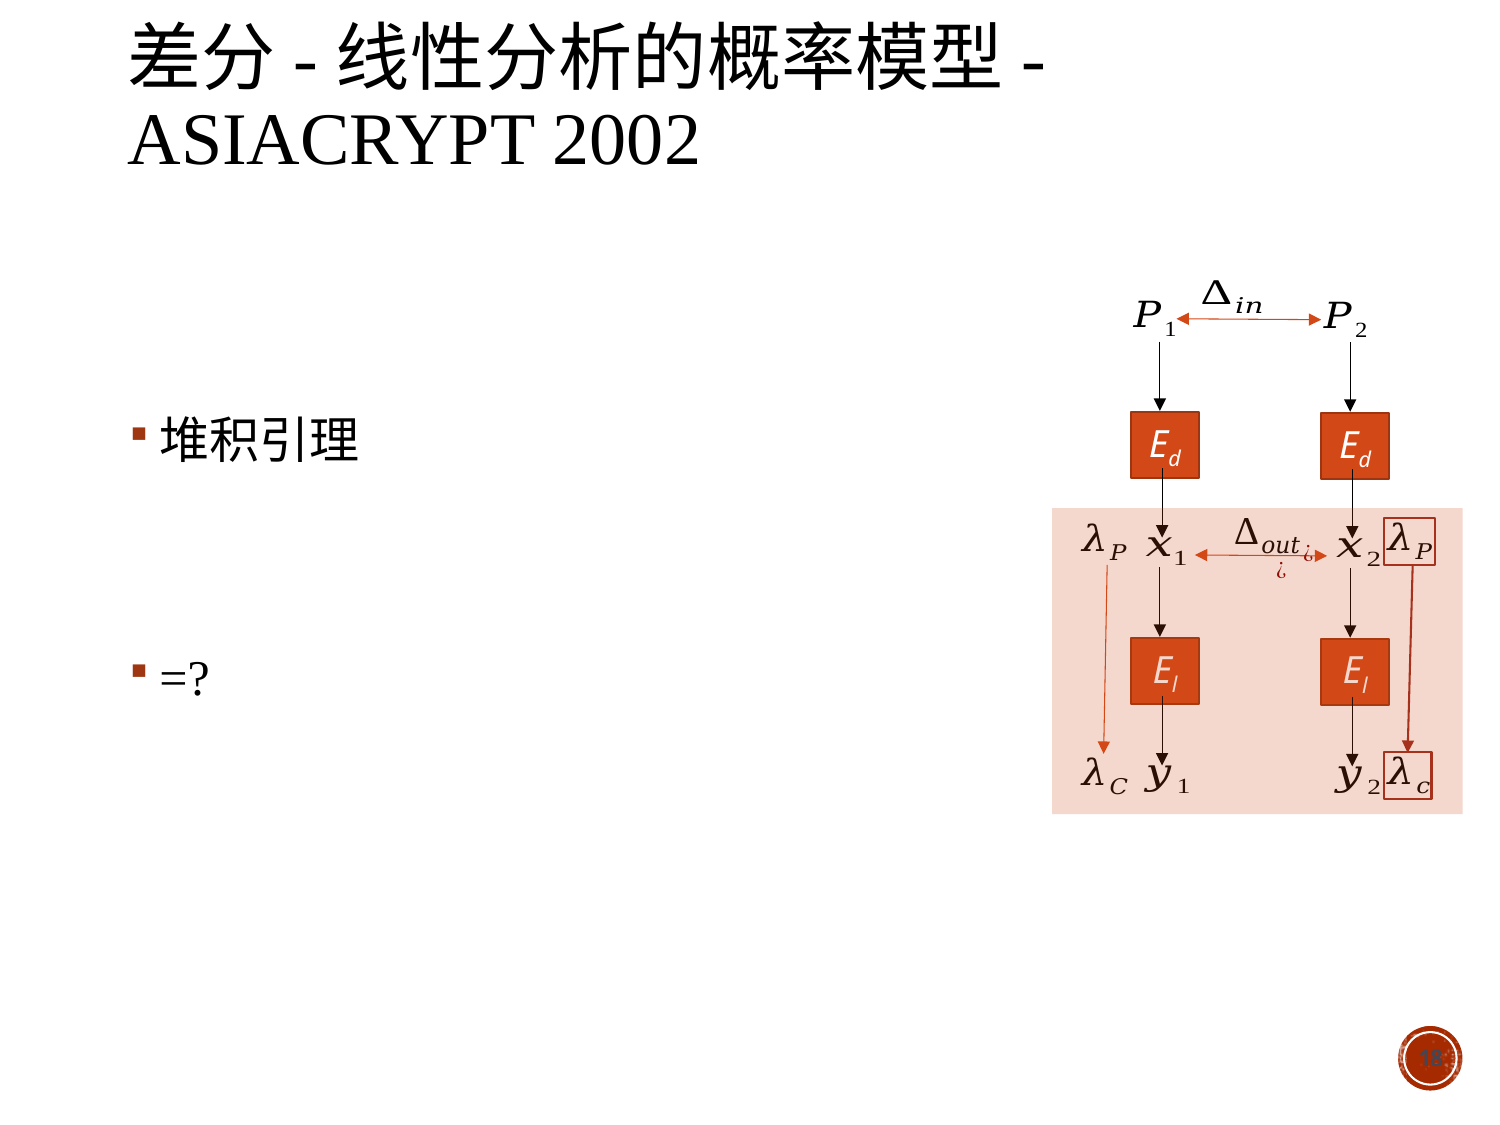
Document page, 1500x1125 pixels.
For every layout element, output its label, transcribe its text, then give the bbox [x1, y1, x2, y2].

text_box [1081, 521, 1128, 798]
slide_number 18 [1391, 1028, 1471, 1089]
text_box Ed [1130, 411, 1200, 479]
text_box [1178, 276, 1319, 318]
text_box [1323, 299, 1388, 797]
text_box [1051, 507, 1464, 815]
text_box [1197, 510, 1326, 579]
title 差分-线性分析的概率模型- ASIACRYPT 2002 [112, 13, 1463, 189]
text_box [1387, 507, 1433, 799]
